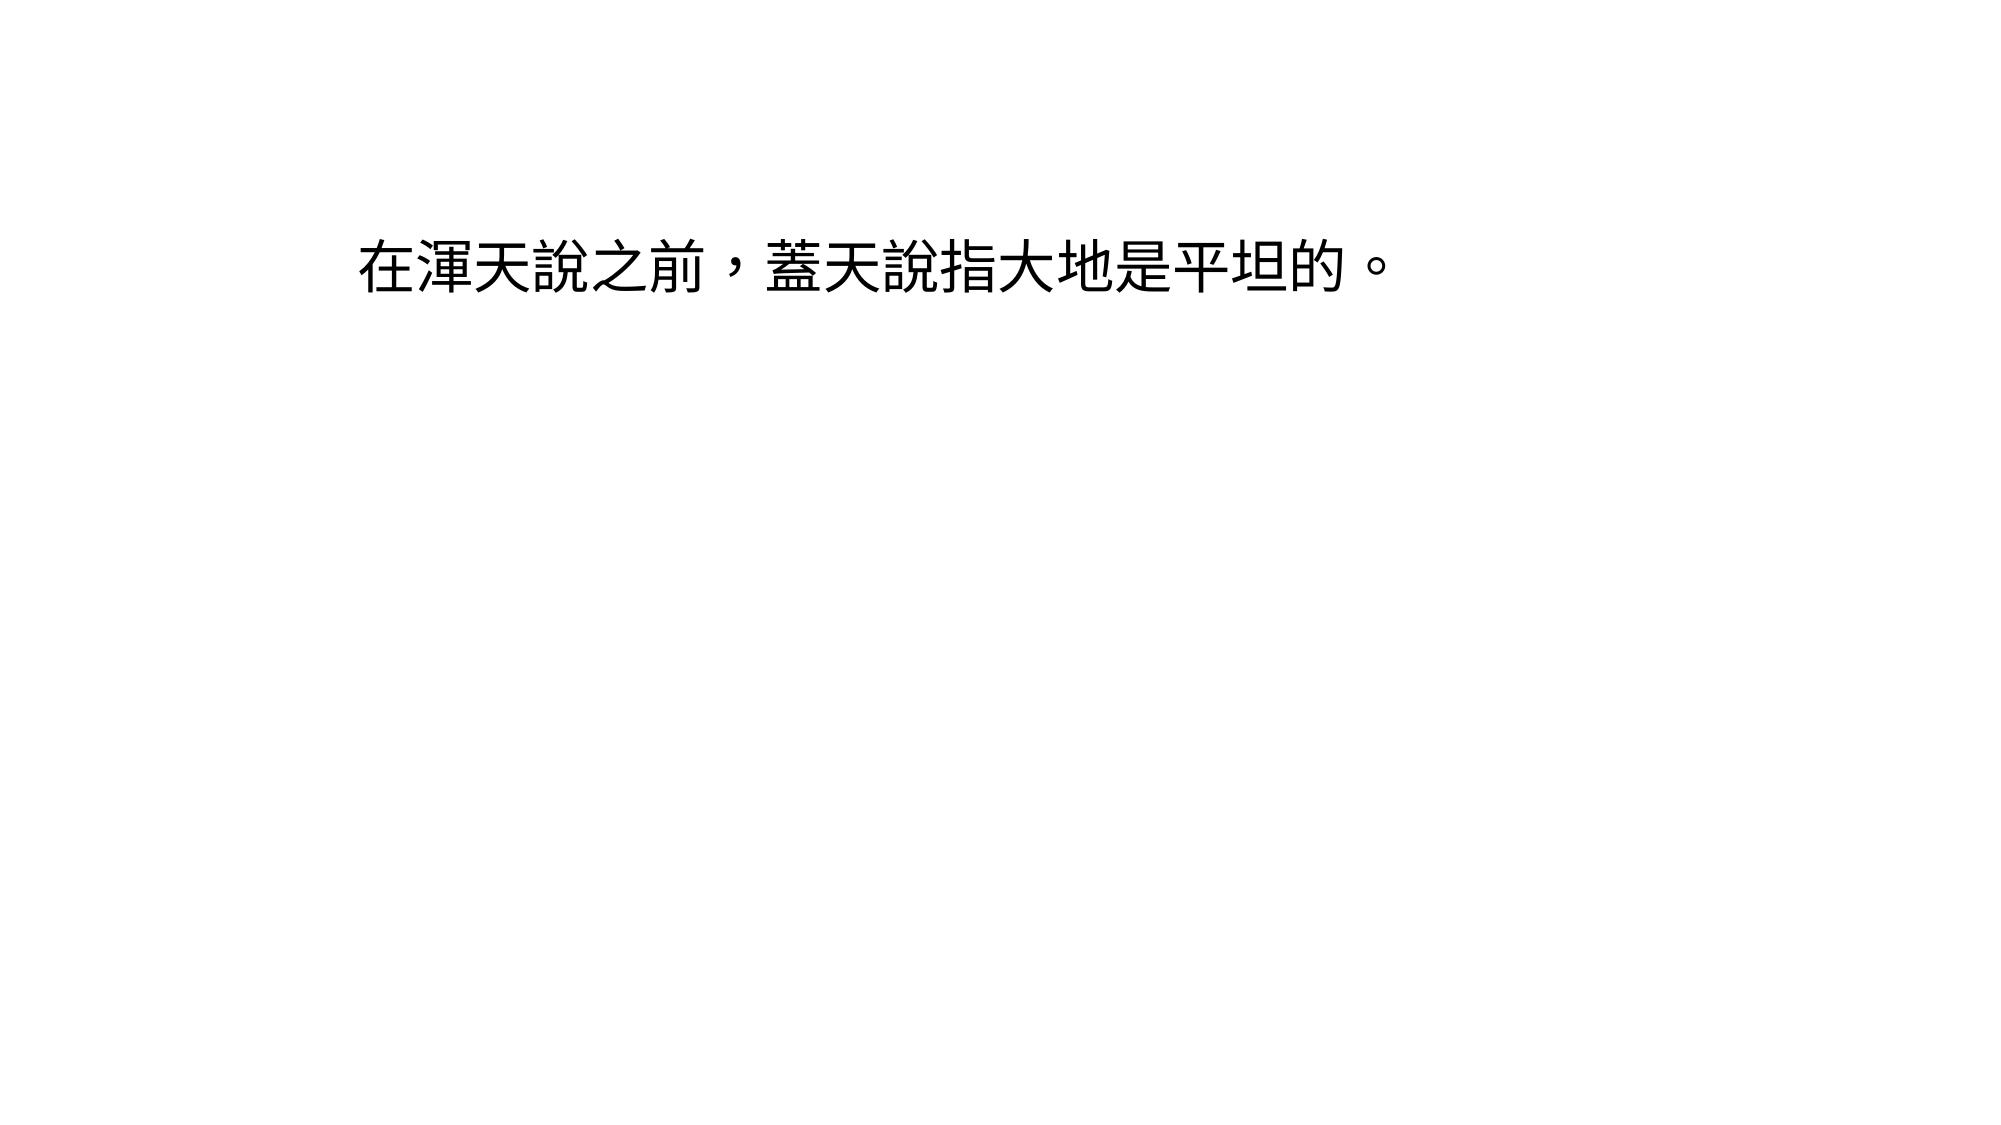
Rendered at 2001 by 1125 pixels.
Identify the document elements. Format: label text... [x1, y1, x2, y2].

text_box 在渾天說之前，蓋天說指大地是平坦的。 [342, 222, 1658, 308]
